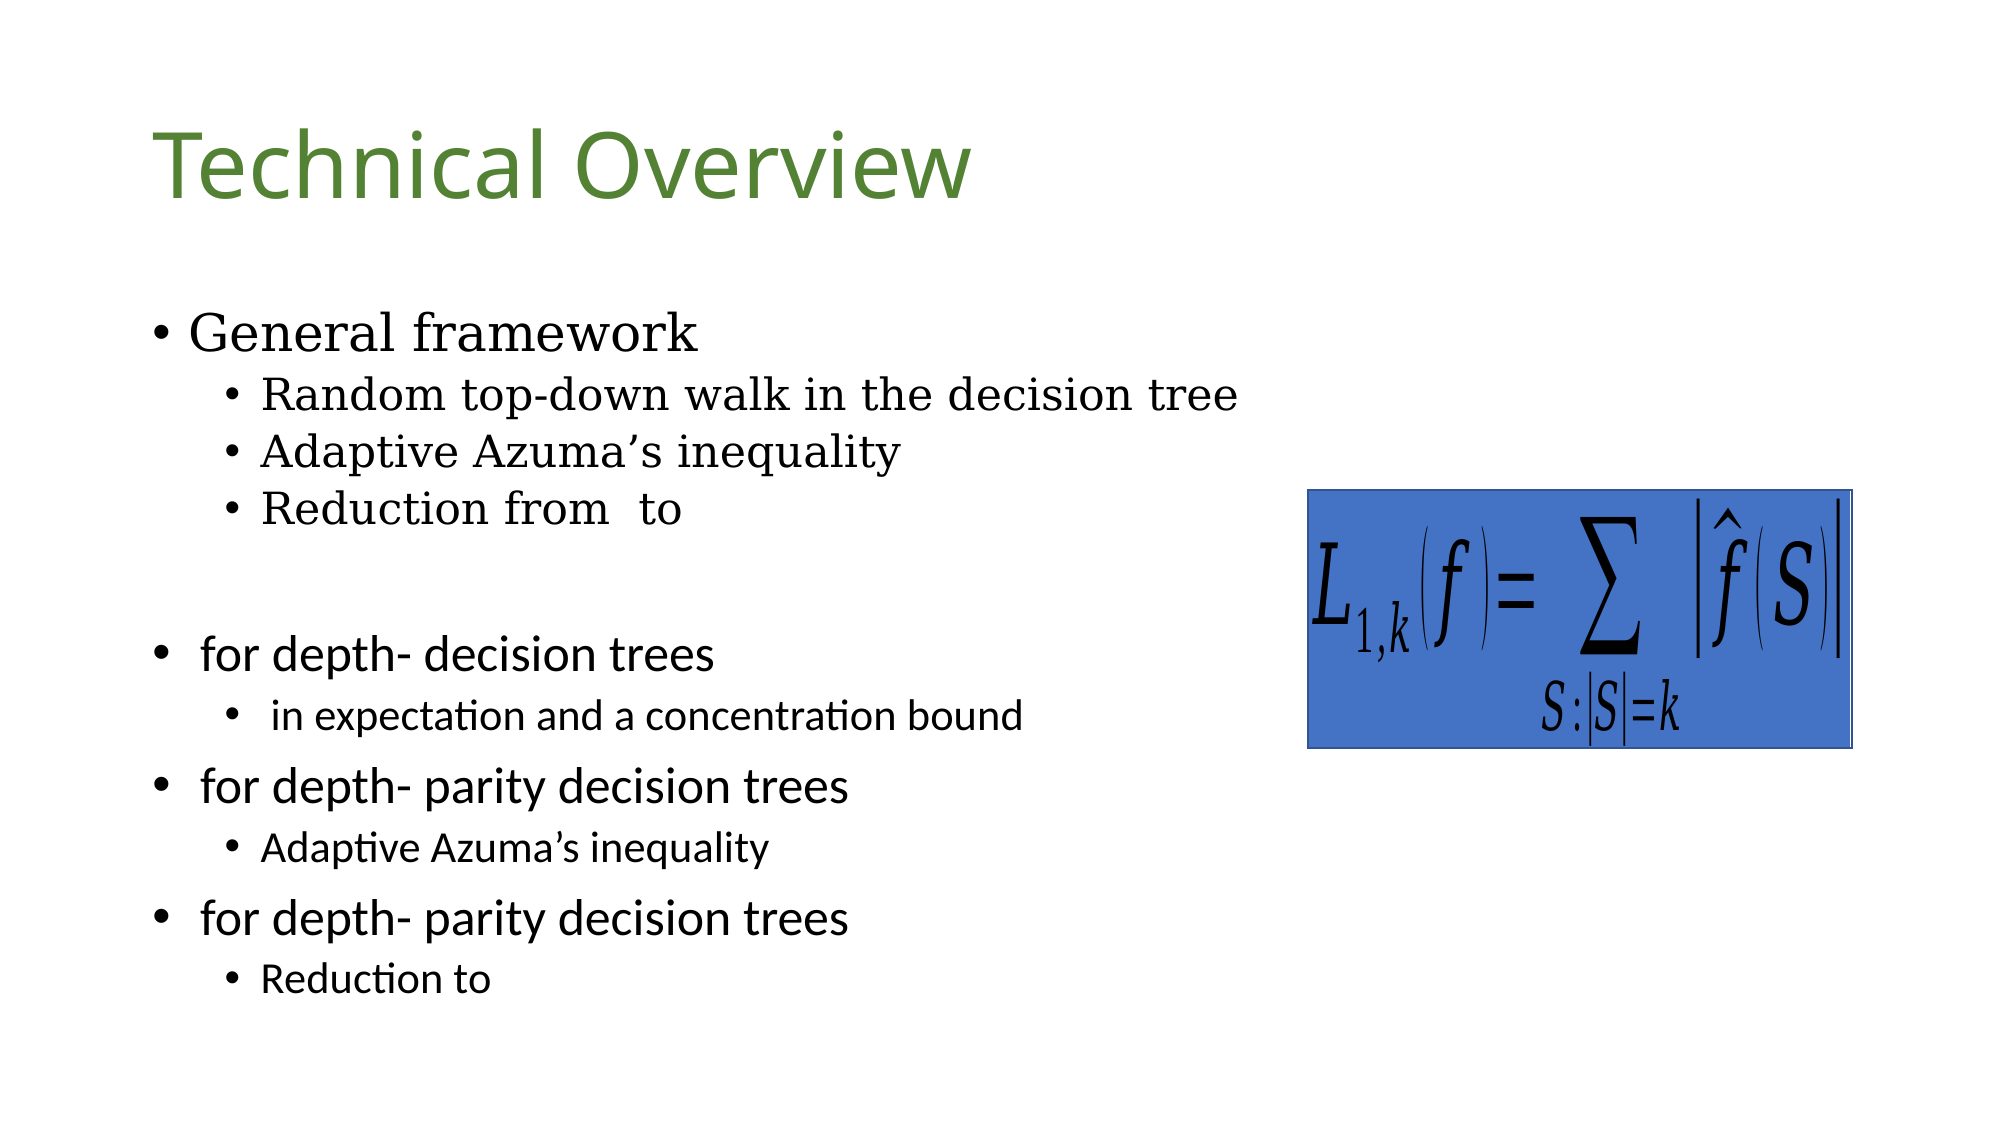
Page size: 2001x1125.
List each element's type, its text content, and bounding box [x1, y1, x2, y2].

title Technical Overview [137, 59, 1863, 278]
